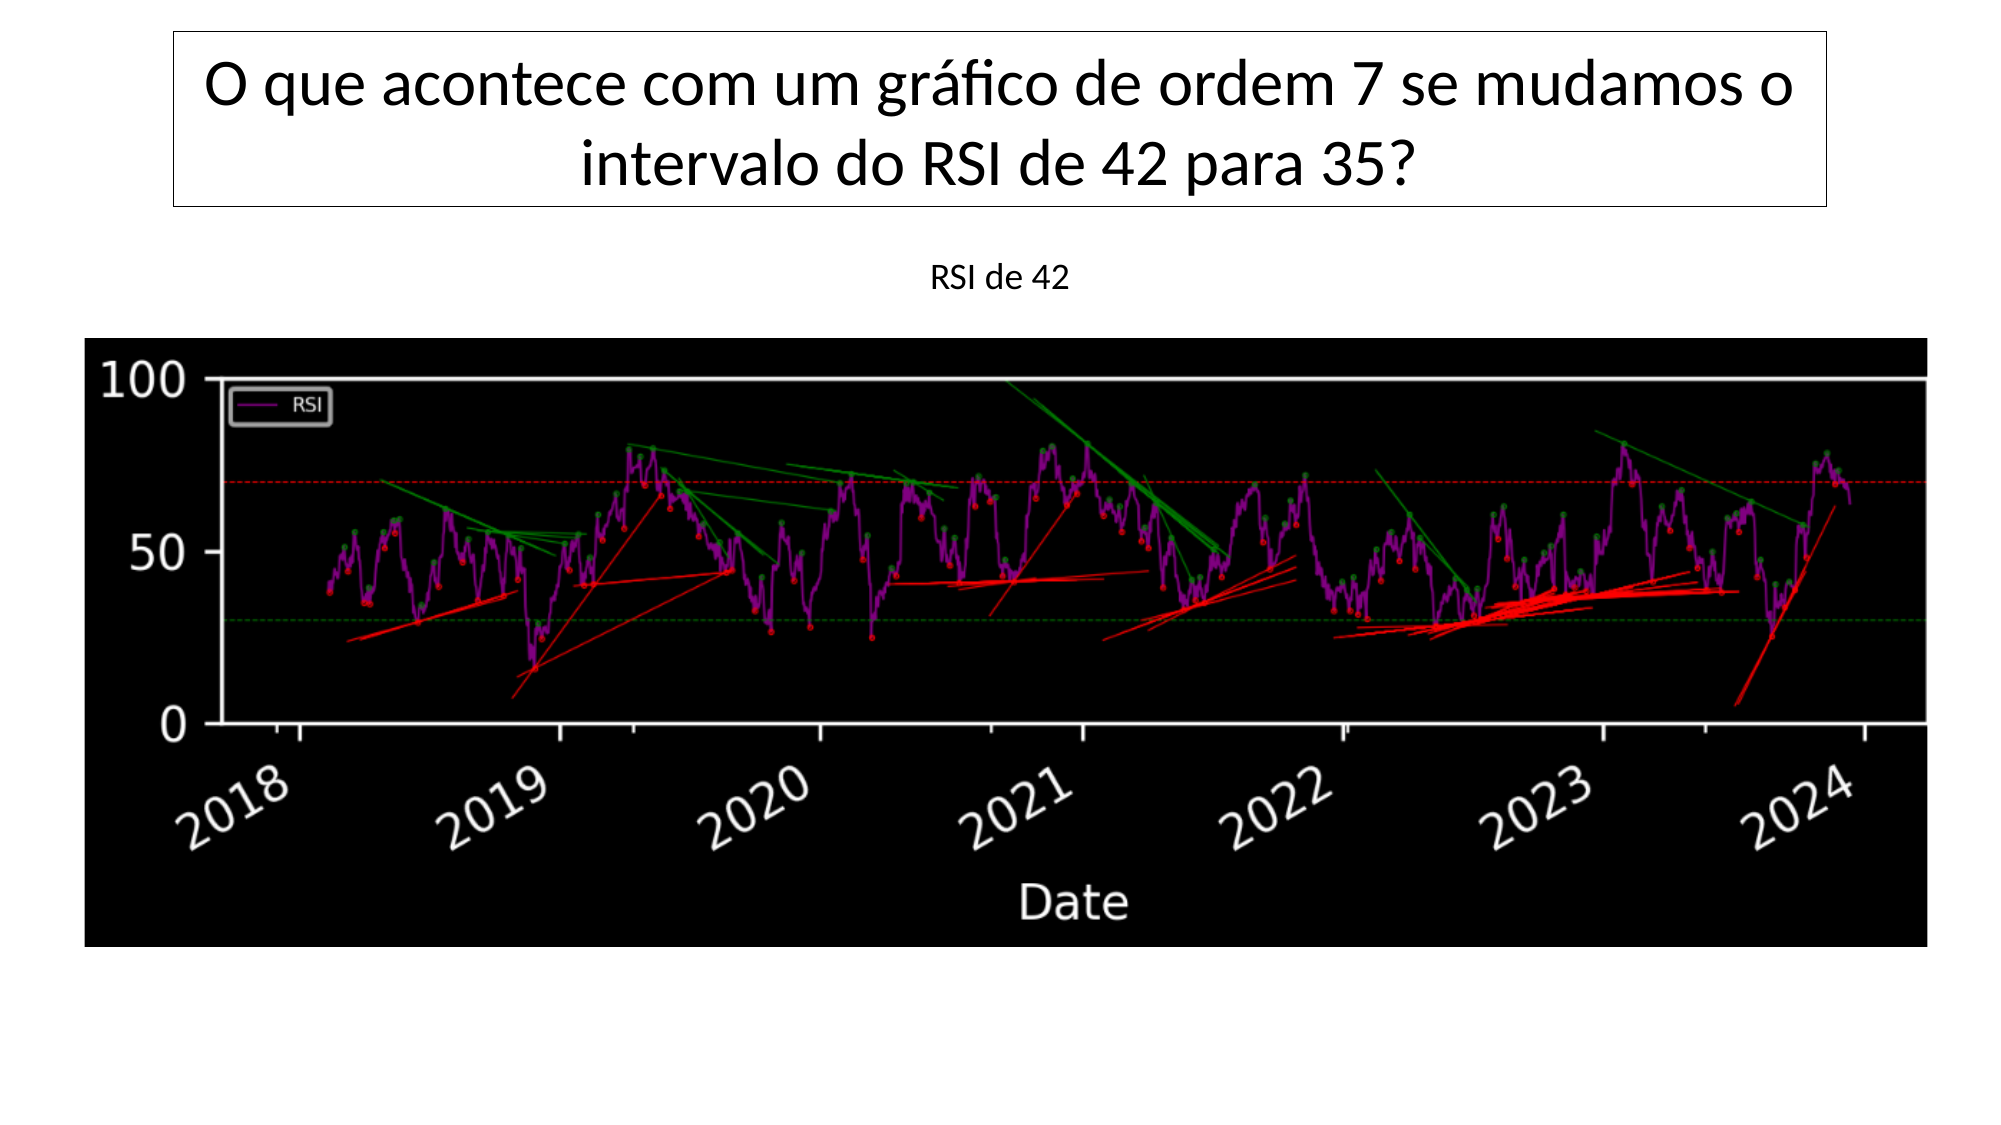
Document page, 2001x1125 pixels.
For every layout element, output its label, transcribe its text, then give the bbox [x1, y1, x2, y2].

picture [84, 337, 1928, 947]
text_box O que acontece com um gráfico de ordem 7 se mudamos o intervalo do RSI de 42 para 35? [173, 31, 1827, 207]
text_box RSI de 42 [910, 244, 1090, 305]
